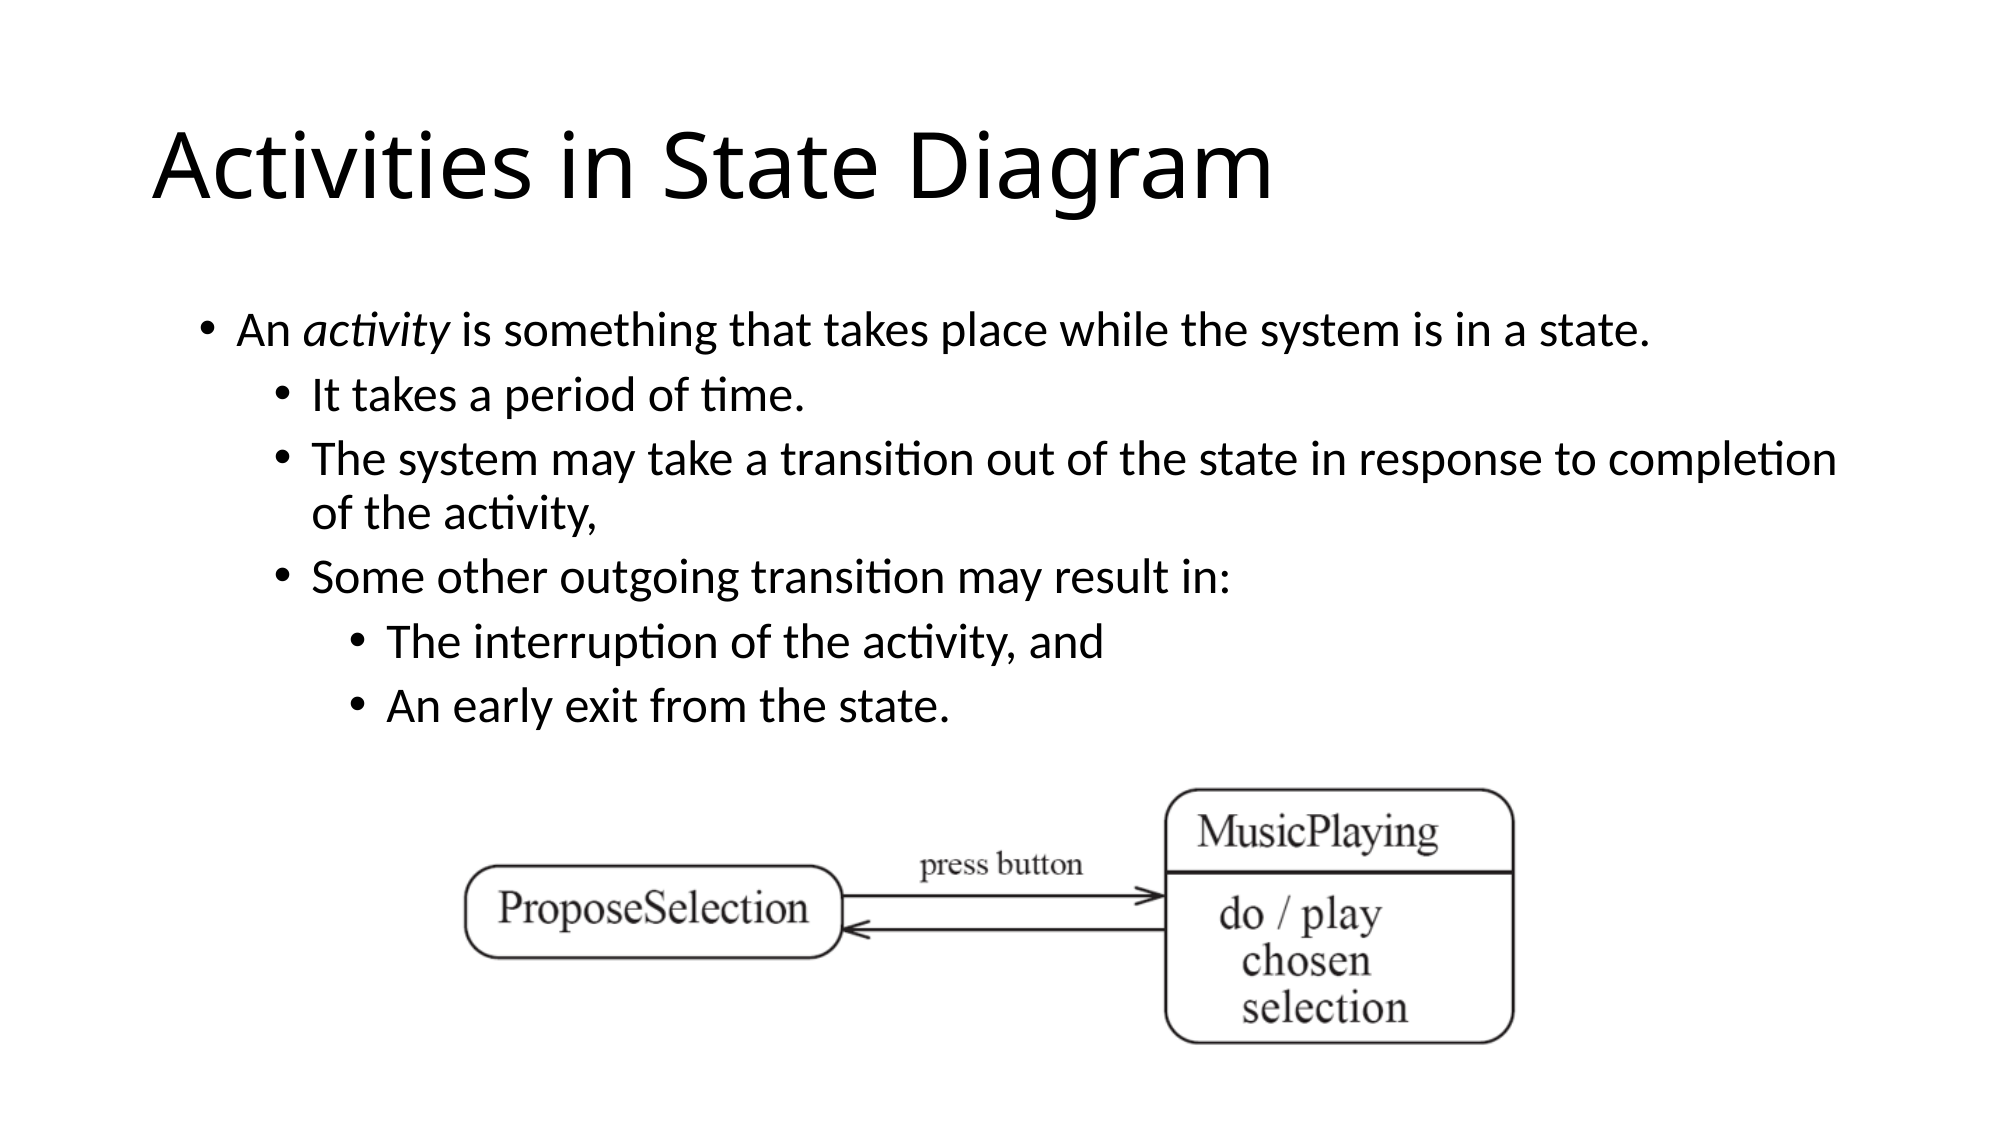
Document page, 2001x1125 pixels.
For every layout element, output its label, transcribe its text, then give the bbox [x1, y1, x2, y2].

picture [453, 761, 1547, 1066]
title Activities in State Diagram [137, 59, 1863, 278]
list An activity is something that takes place while the system is in a state. It takes a period of time. The system may take a transition out of the state in response to completion of the activity, Some other outgoing transition may result in: The interruption of the activity, and An early exit from the state. [108, 295, 1892, 1010]
